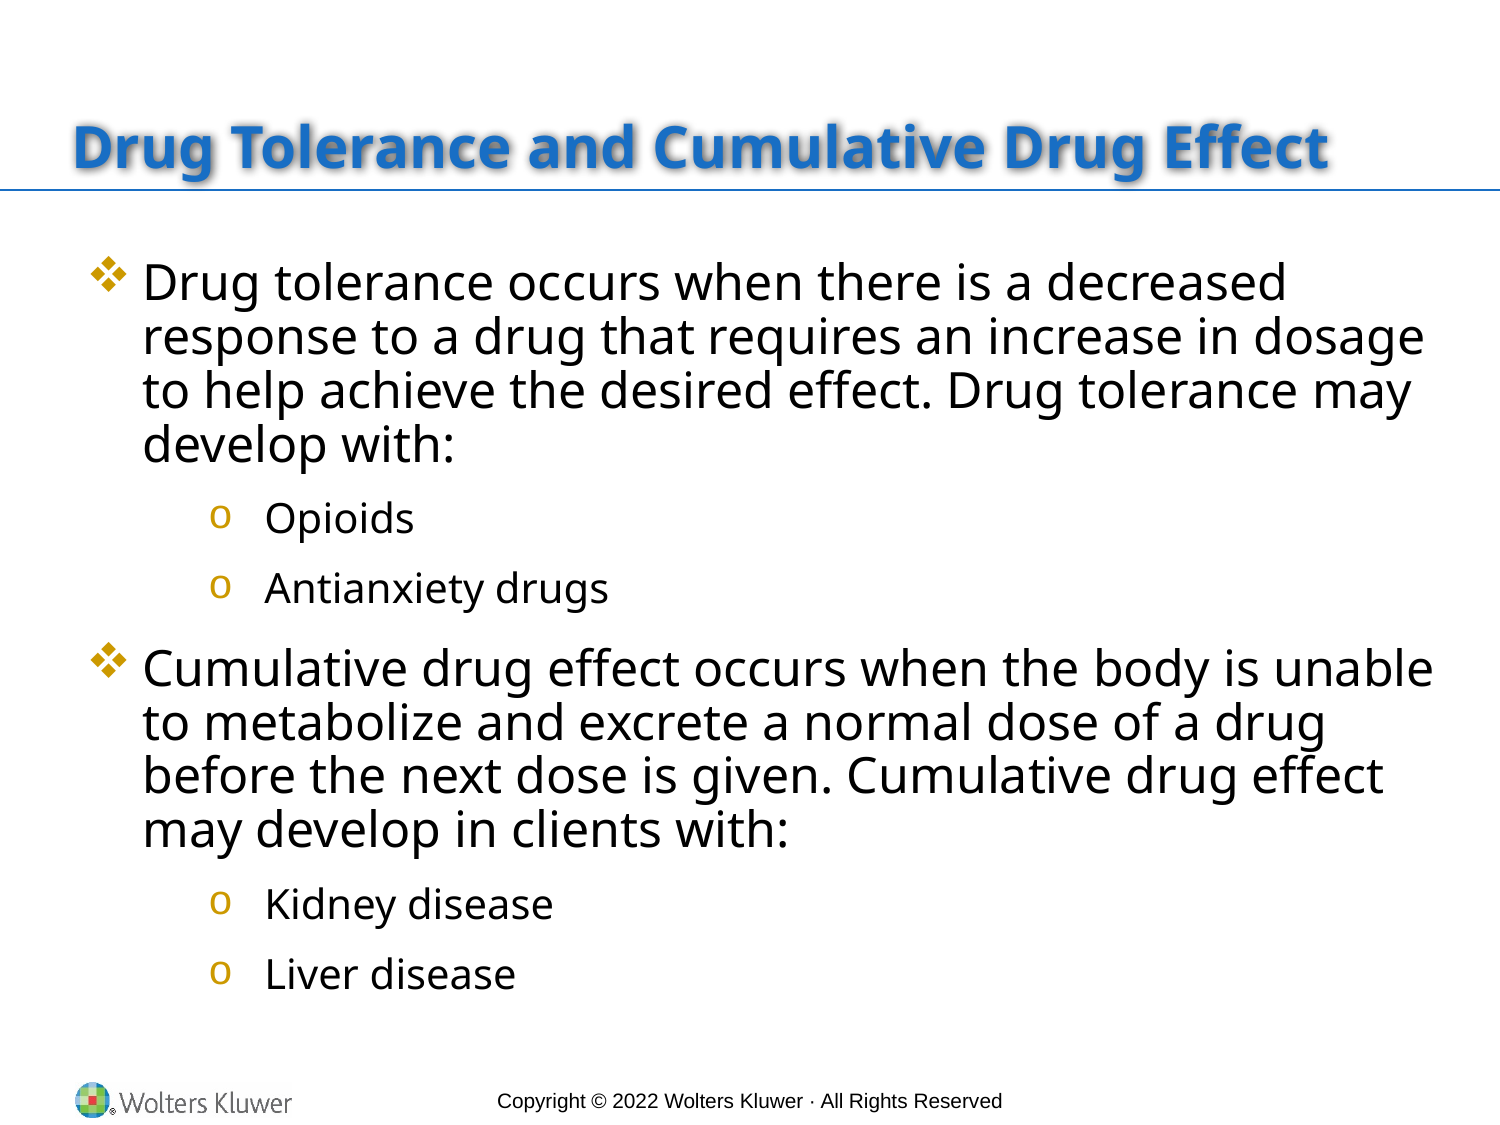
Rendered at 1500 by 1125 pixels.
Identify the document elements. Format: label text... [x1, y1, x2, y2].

title Drug Tolerance and Cumulative Drug Effect [71, 117, 1470, 182]
picture [75, 1082, 292, 1118]
list Drug tolerance occurs when there is a decreased response to a drug that requires an increase in dosage to help achieve the desired effect. Drug tolerance may develop with: Opioids Antianxiety drugs Cumulative drug effect occurs when the body is unable to metabolize and excrete a normal dose of a drug before the next dose is given. Cumulative drug effect may develop in clients with: Kidney disease Liver disease [71, 249, 1485, 855]
